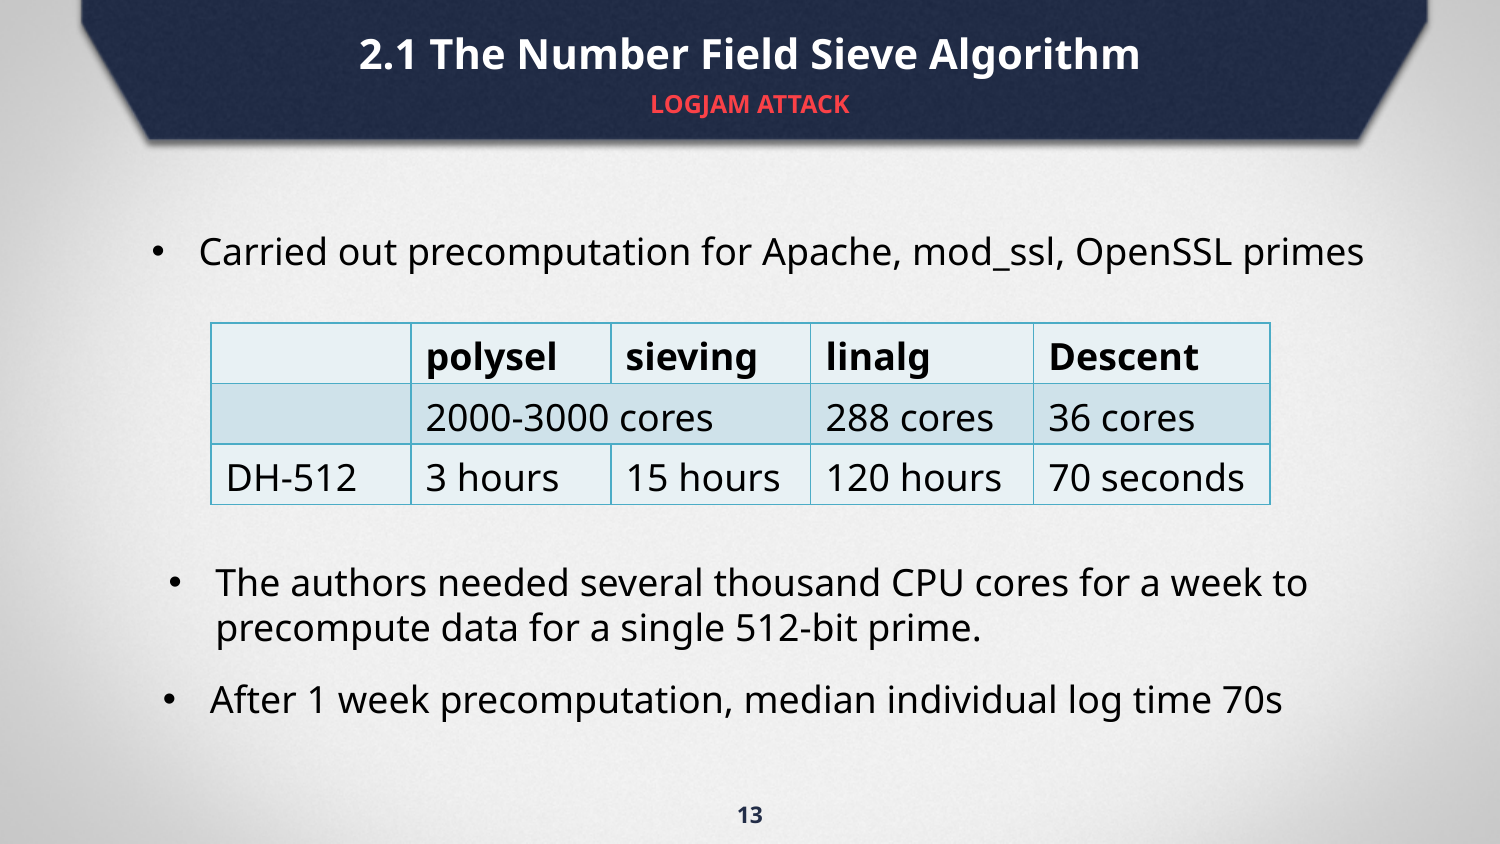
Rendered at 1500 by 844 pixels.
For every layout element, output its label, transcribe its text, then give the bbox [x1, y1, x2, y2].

table_cell 70 seconds [1034, 445, 1269, 504]
picture [0, 0, 1500, 844]
table_cell 36 cores [1034, 384, 1269, 443]
table_header linalg [811, 324, 1033, 383]
table_header polysel [412, 324, 610, 383]
table_cell 15 hours [612, 445, 810, 504]
list 2.1 The Number Field Sieve Algorithm [112, 33, 1388, 79]
text_box After 1 week precomputation, median individual log time 70s [148, 668, 1299, 729]
table_cell 2000-3000 cores [412, 384, 810, 443]
text_box Carried out precomputation for Apache, mod_ssl, OpenSSL primes [136, 220, 1381, 281]
table_header Descent [1034, 324, 1269, 383]
table_cell [212, 384, 410, 443]
text_box The authors needed several thousand CPU cores for a week to precompute data for a single 512-bit prime. [153, 551, 1353, 657]
table_cell 120 hours [811, 445, 1033, 504]
table_header [212, 324, 410, 383]
slide_number 13 [575, 792, 925, 836]
table_cell 3 hours [412, 445, 610, 504]
list LOGJAM ATTACK [112, 91, 1388, 186]
table_cell 288 cores [811, 384, 1033, 443]
table_header sieving [612, 324, 810, 383]
table_cell DH-512 [212, 445, 410, 504]
